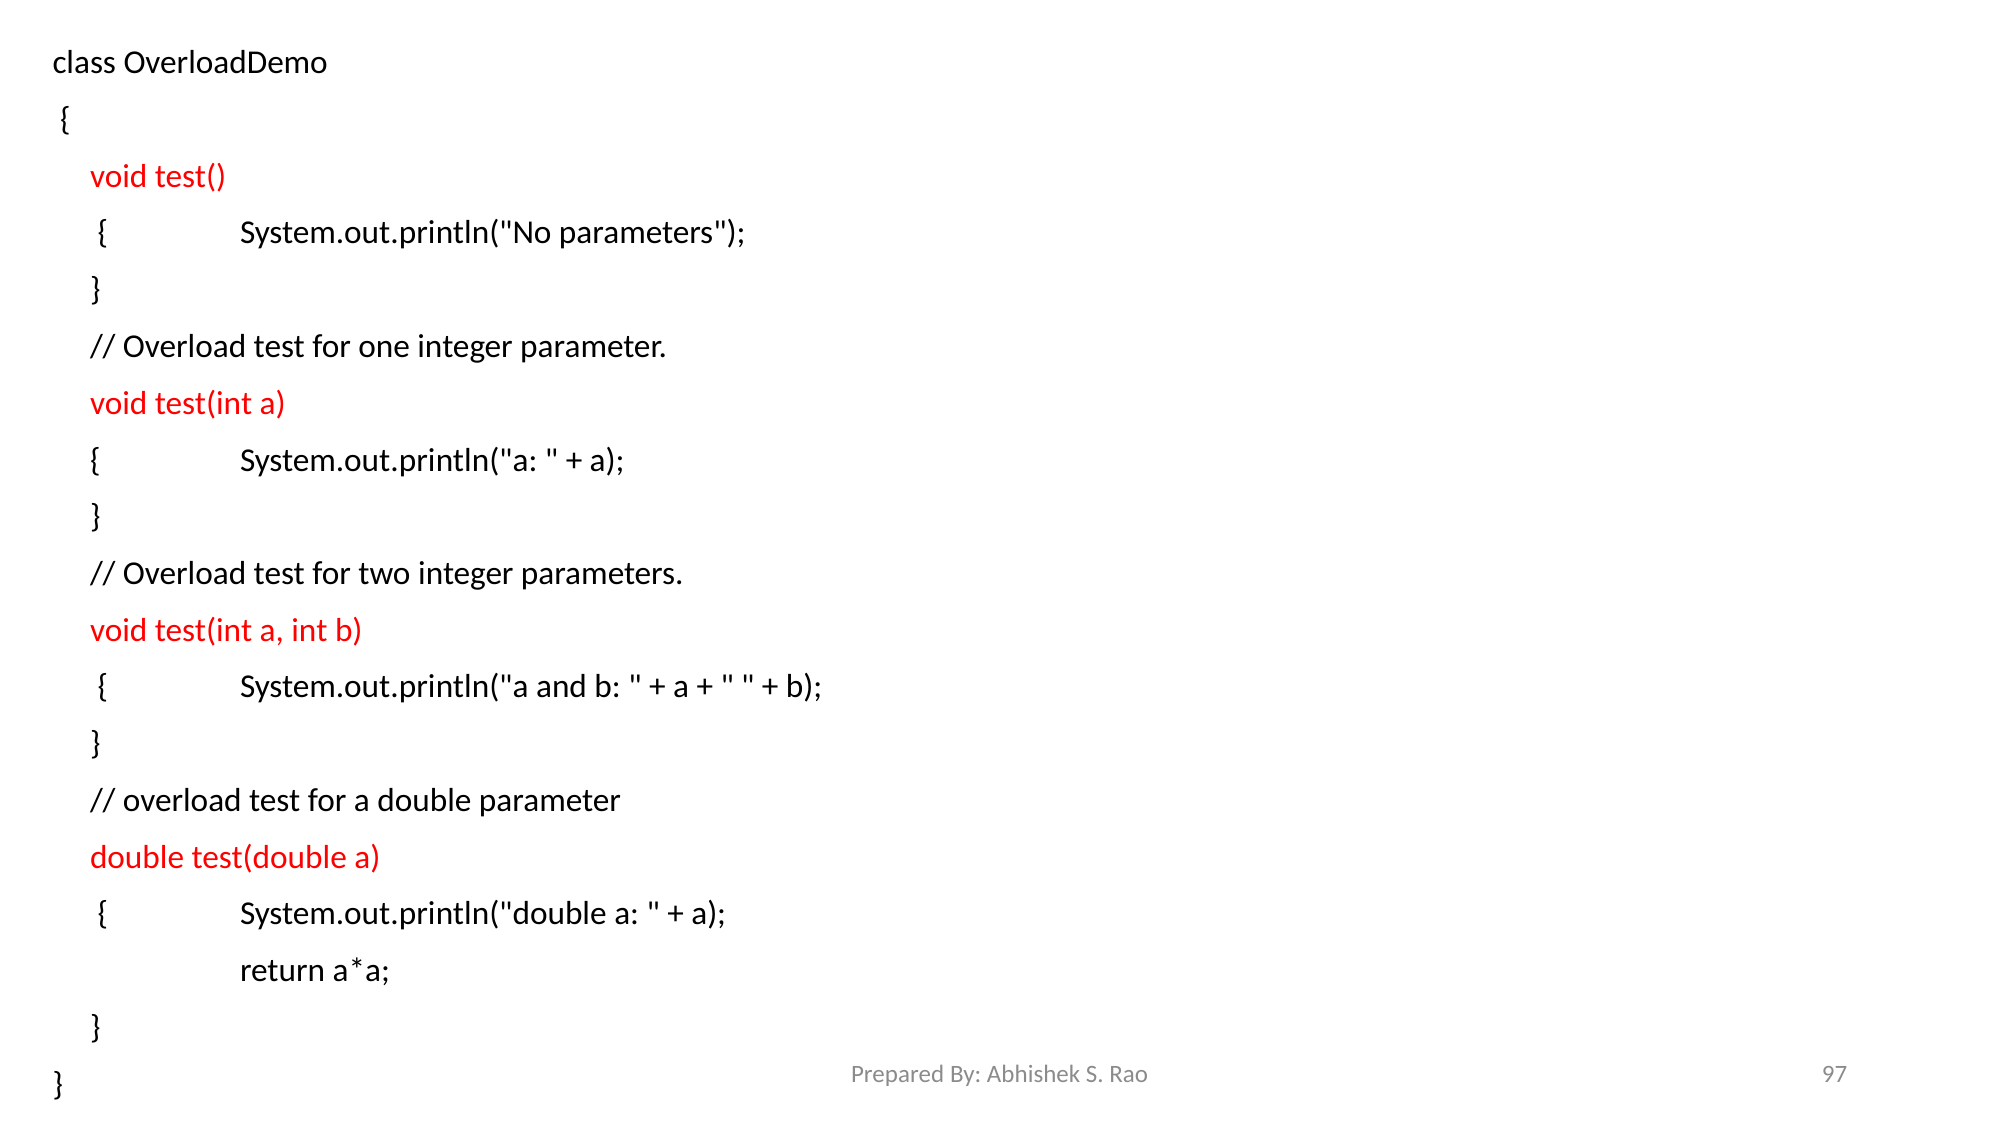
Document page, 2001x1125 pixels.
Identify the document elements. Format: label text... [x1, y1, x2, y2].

list class OverloadDemo { void test() { System.out.println("No parameters"); } // Overload test for one integer parameter. void test(int a) { System.out.println("a: " + a); } // Overload test for two integer parameters. void test(int a, int b) { System.out.println("a and b: " + a + " " + b); } // overload test for a double parameter double test(double a) { System.out.println("double a: " + a); return a*a; } } [37, 37, 1450, 1102]
slide_number 97 [1412, 1042, 1863, 1103]
footer Prepared By: Abhishek S. Rao [662, 1042, 1338, 1103]
